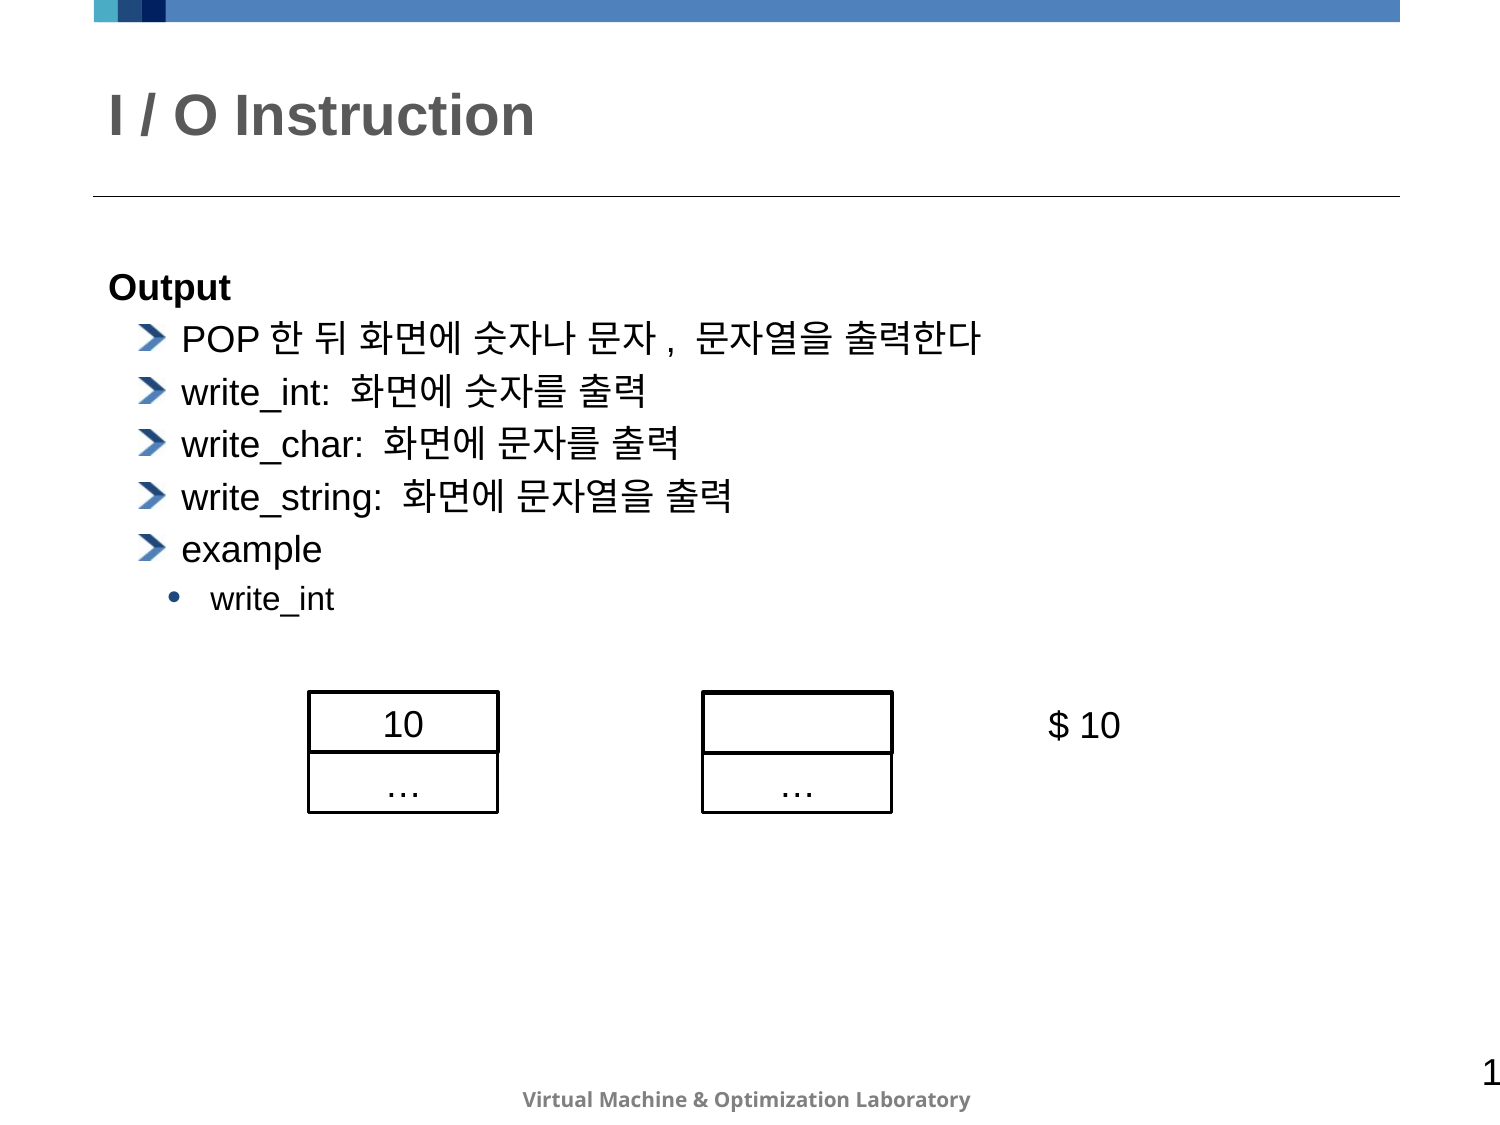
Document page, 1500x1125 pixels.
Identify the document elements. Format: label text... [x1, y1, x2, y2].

picture [138, 534, 167, 561]
picture [138, 324, 167, 351]
text_box $ 10 [1031, 692, 1247, 756]
text_box 10 [307, 690, 500, 754]
text_box [701, 690, 894, 755]
picture [138, 377, 167, 404]
picture [138, 429, 167, 456]
text_box … [701, 755, 894, 815]
text_box … [307, 754, 500, 815]
list Output POP한 뒤 화면에 숫자나 문자, 문자열을 출력한다 write_int: 화면에 숫자를 출력 write_char: 화면에 문자를 출력 write_string: 화면에 문자열을 출력 example write_int [93, 255, 1400, 1056]
picture [138, 482, 167, 509]
title I / O Instruction [93, 55, 1400, 169]
